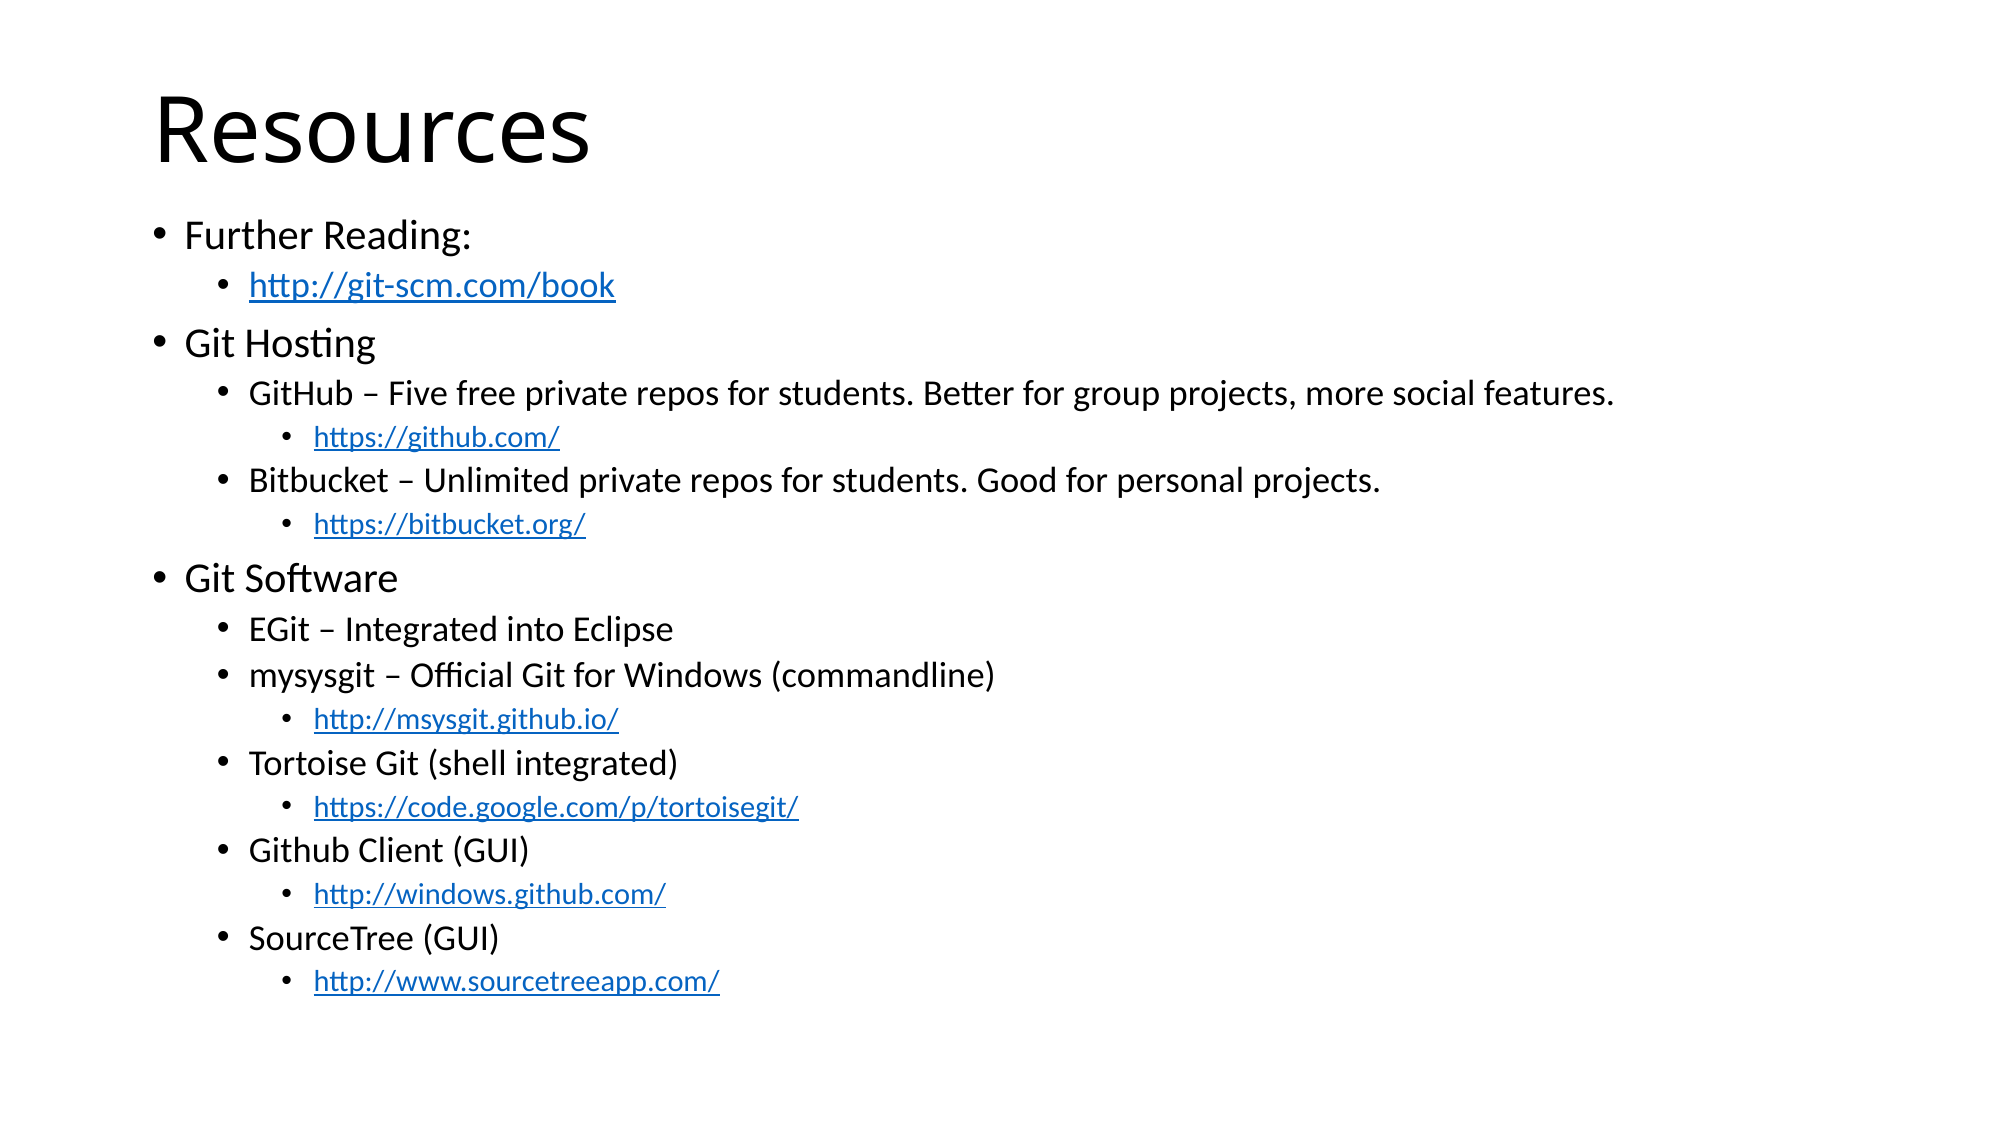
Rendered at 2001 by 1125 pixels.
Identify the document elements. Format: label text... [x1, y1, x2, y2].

title Resources [137, 59, 1863, 205]
list Further Reading: http://git-scm.com/book Git Hosting GitHub – Five free private repos for students. Better for group projects, more social features. https://github.com/ Bitbucket – Unlimited private repos for students. Good for personal projects. https://bitbucket.org/ Git Software EGit – Integrated into Eclipse mysysgit – Official Git for Windows (commandline) http://msysgit.github.io/ Tortoise Git (shell integrated) https://code.google.com/p/tortoisegit/ Github Client (GUI) http://windows.github.com/ SourceTree (GUI) http://www.sourcetreeapp.com/ [137, 205, 1863, 1014]
